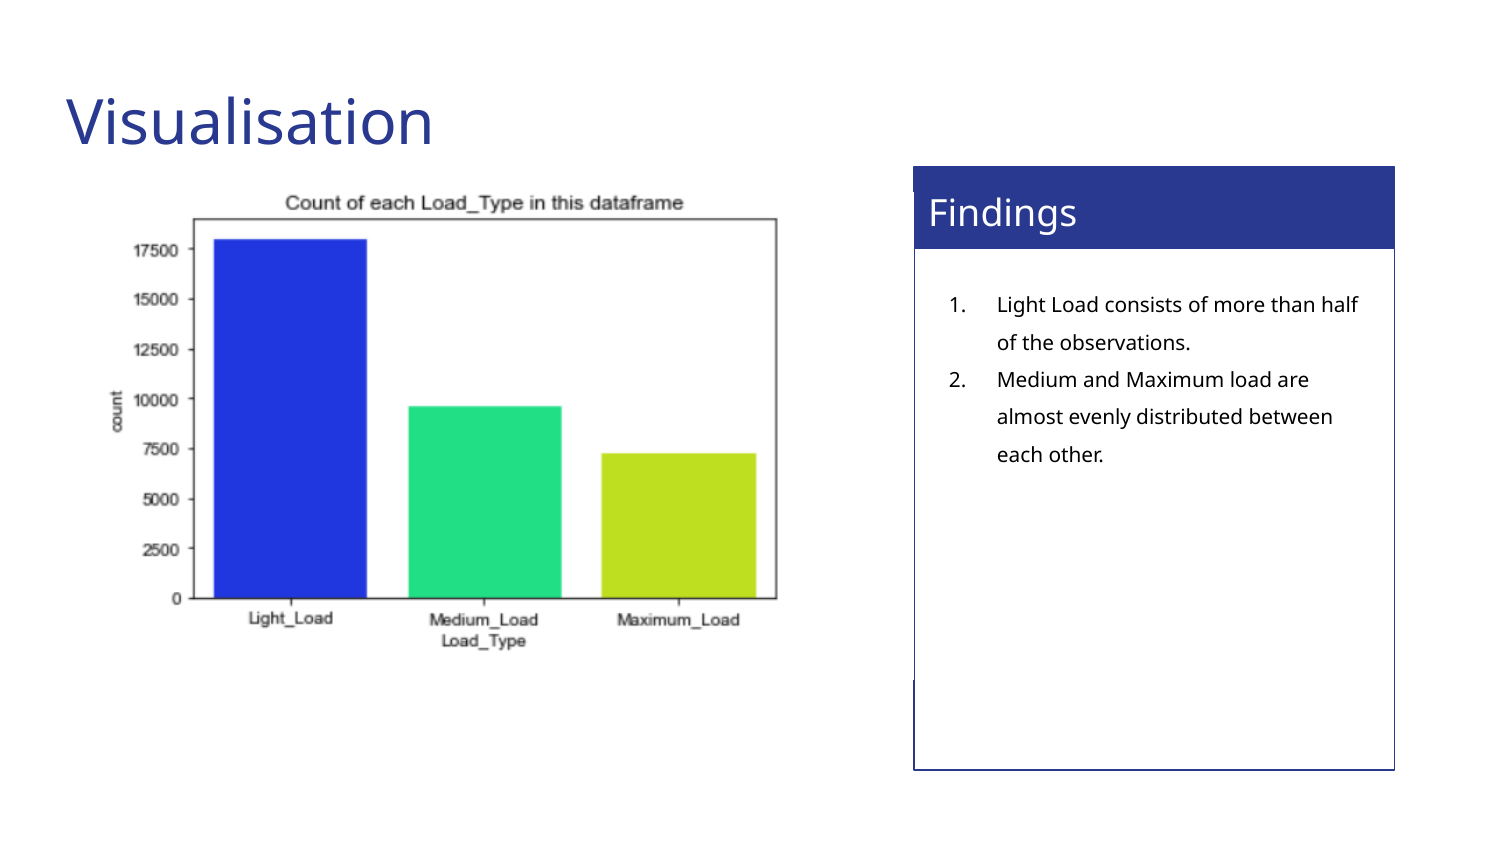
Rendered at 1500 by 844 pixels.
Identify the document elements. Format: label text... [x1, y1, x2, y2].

picture [10, 191, 914, 680]
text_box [912, 166, 1395, 771]
title Visualisation [51, 67, 1449, 167]
